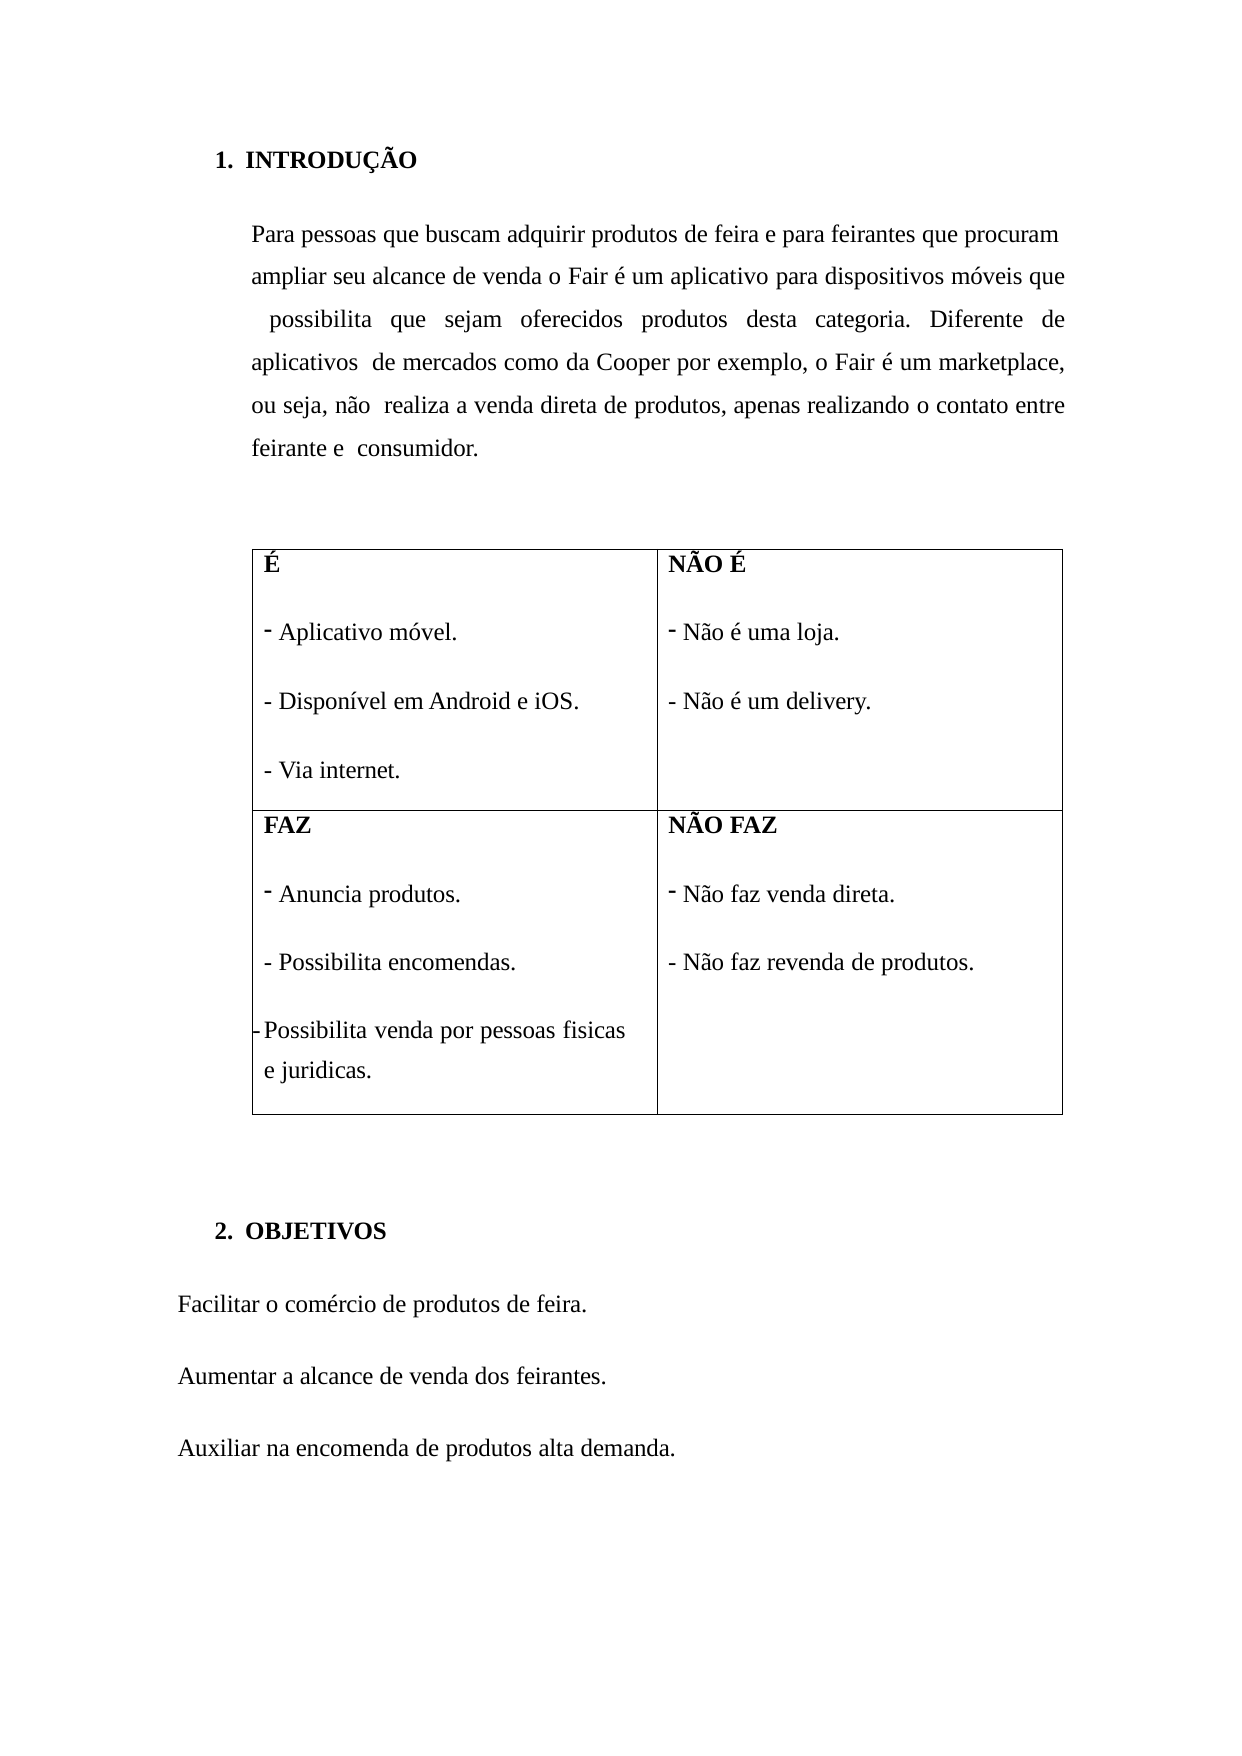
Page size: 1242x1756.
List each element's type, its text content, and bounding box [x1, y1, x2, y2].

text_box 2. OBJETIVOS Facilitar o comércio de produtos de feira. Aumentar a alcance de venda dos feirantes. Auxiliar na encomenda de produtos alta demanda. [175, 1212, 680, 1461]
table_cell NÃO FAZ Não faz venda direta. Não faz revenda de produtos. [658, 811, 1062, 1114]
text_box 1. INTRODUÇÃO Para pessoas que buscam adquirir produtos de feira e para feirantes que procuram ampliar seu alcance de venda o Fair é um aplicativo para dispositivos móveis que possibilita que sejam oferecidos produtos desta categoria. Diferente de aplicativos de mercados como da Cooper por exemplo, o Fair é um marketplace, ou seja, não realiza a venda direta de produtos, apenas realizando o contato entre feirante e consumidor. [212, 141, 1066, 462]
table_header NÃO É Não é uma loja. Não é um delivery. [658, 550, 1062, 810]
table_header É Aplicativo móvel. Disponível em Android e iOS. Via internet. [253, 550, 657, 810]
table_cell FAZ Anuncia produtos. Possibilita encomendas. Possibilita venda por pessoas fisicas e juridicas. [253, 811, 657, 1114]
